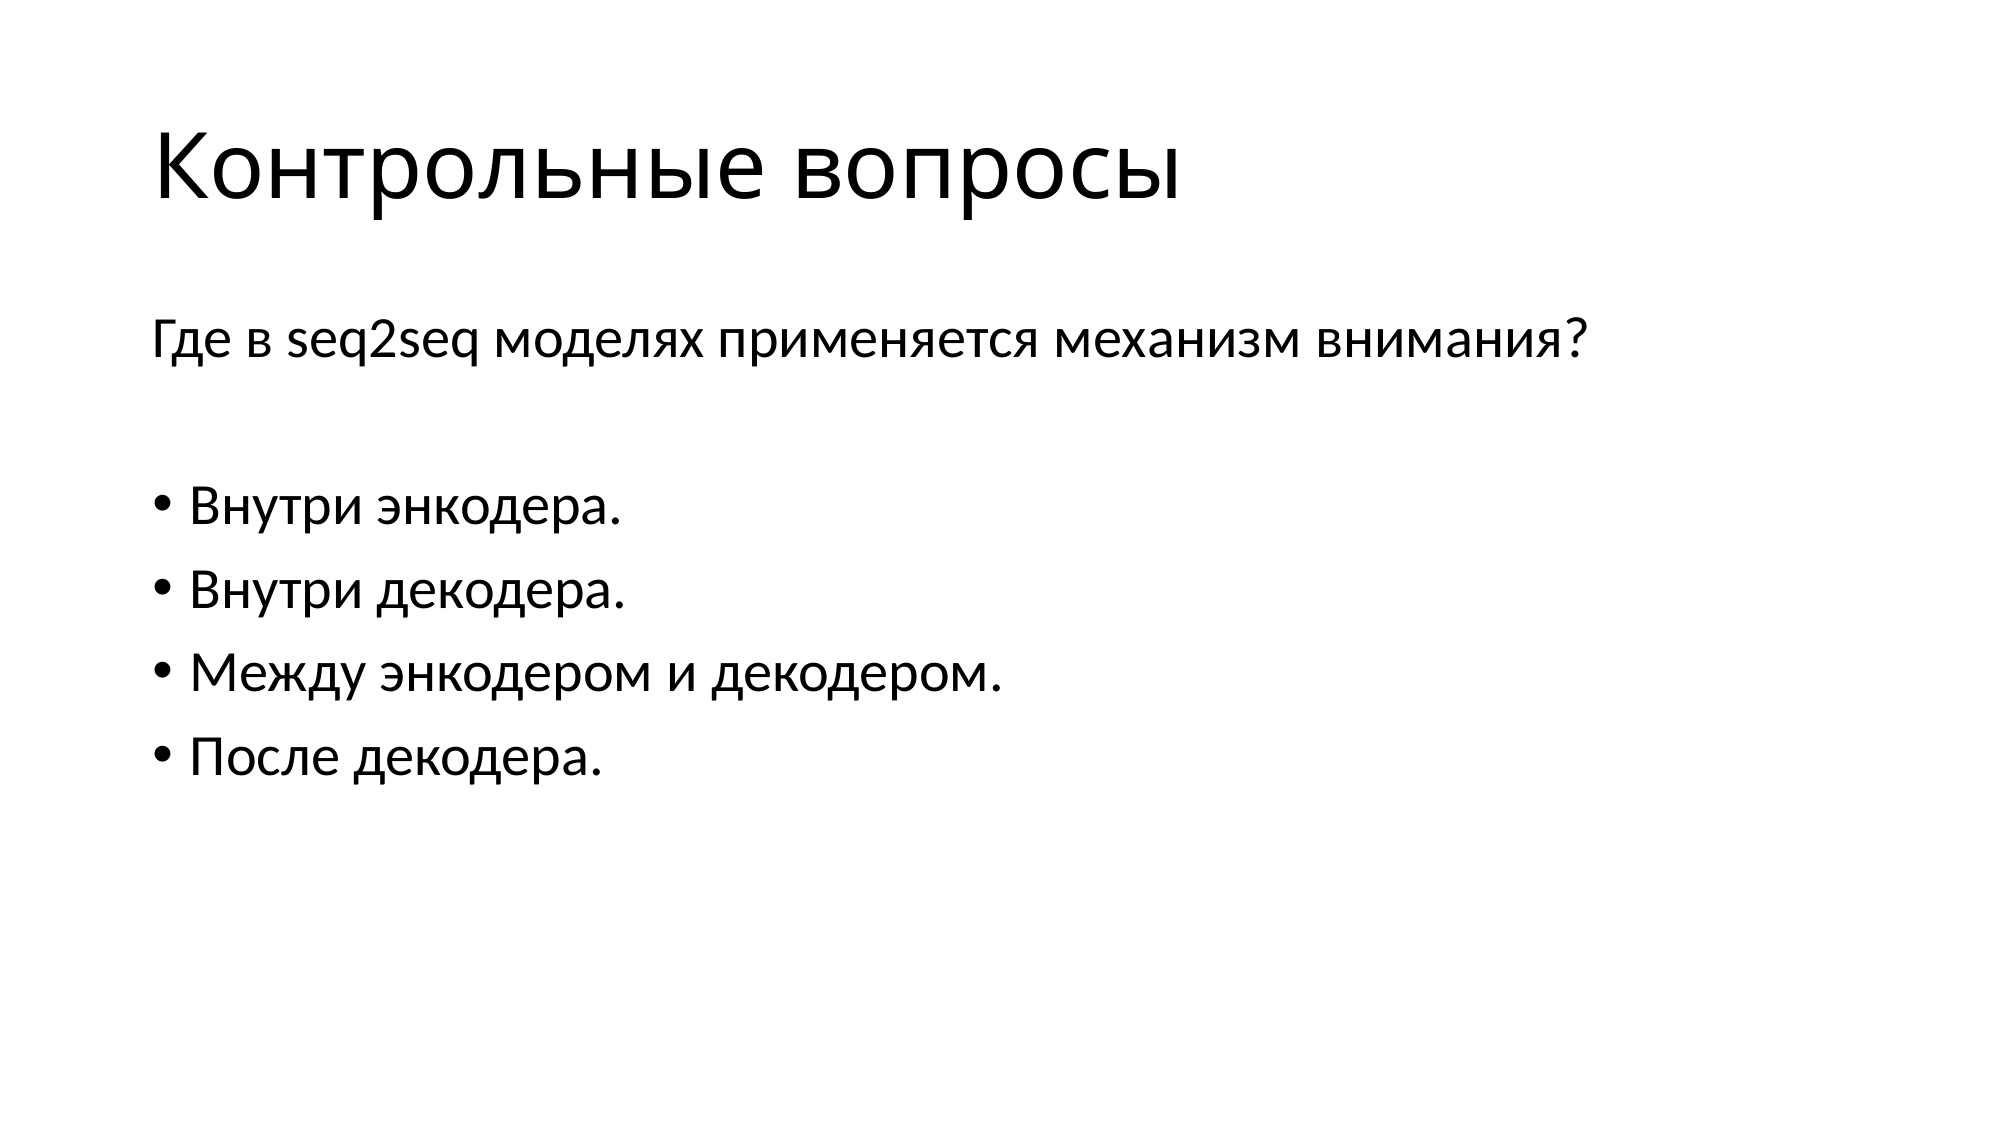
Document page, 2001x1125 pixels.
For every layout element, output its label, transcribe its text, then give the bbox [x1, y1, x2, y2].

list Где в seq2seq моделях применяется механизм внимания? Внутри энкодера. Внутри декодера. Между энкодером и декодером. После декодера. [137, 299, 1863, 1014]
title Контрольные вопросы [137, 59, 1863, 278]
